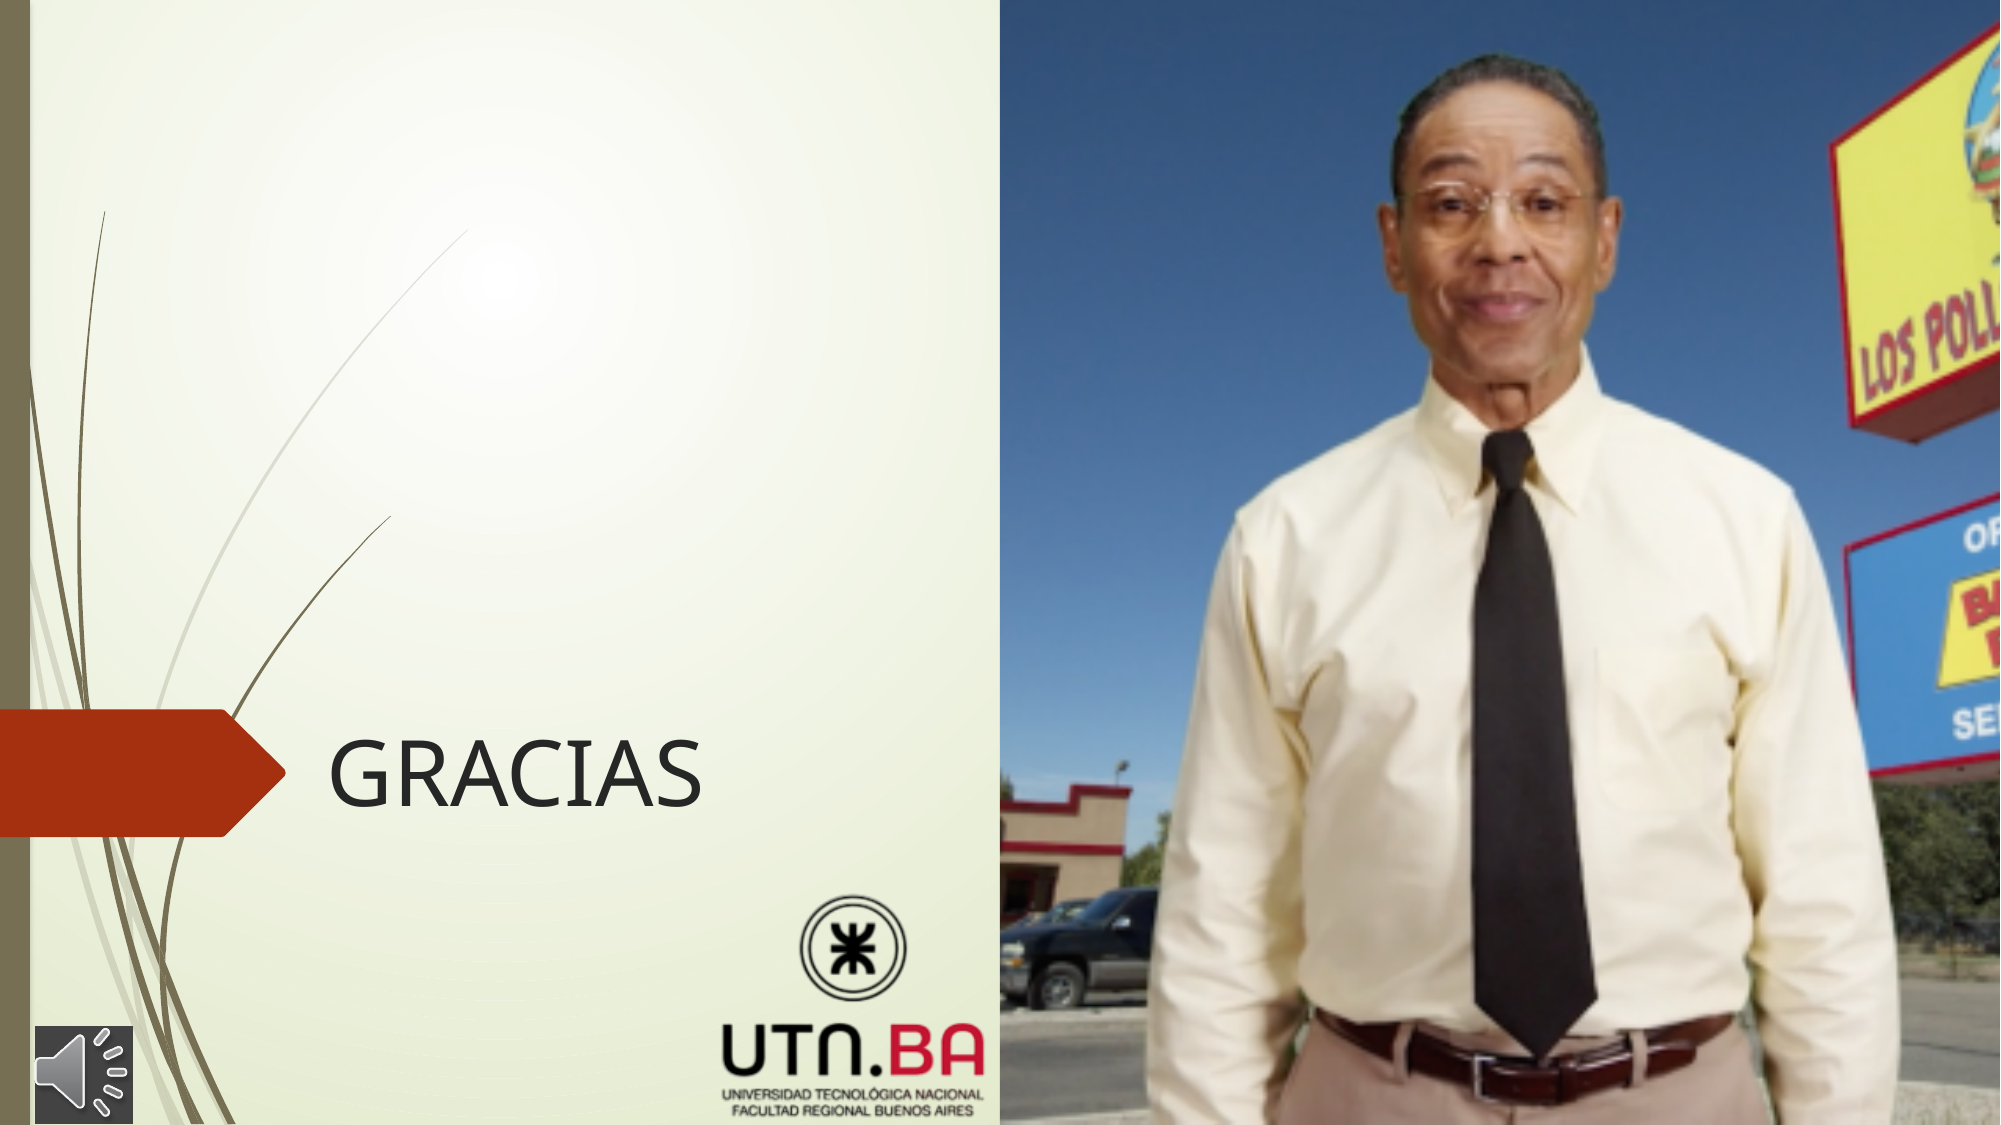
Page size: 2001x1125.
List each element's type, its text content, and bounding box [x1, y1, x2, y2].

title GRACIAS [311, 138, 921, 833]
picture [33, 1024, 135, 1125]
picture [645, 0, 2000, 1125]
